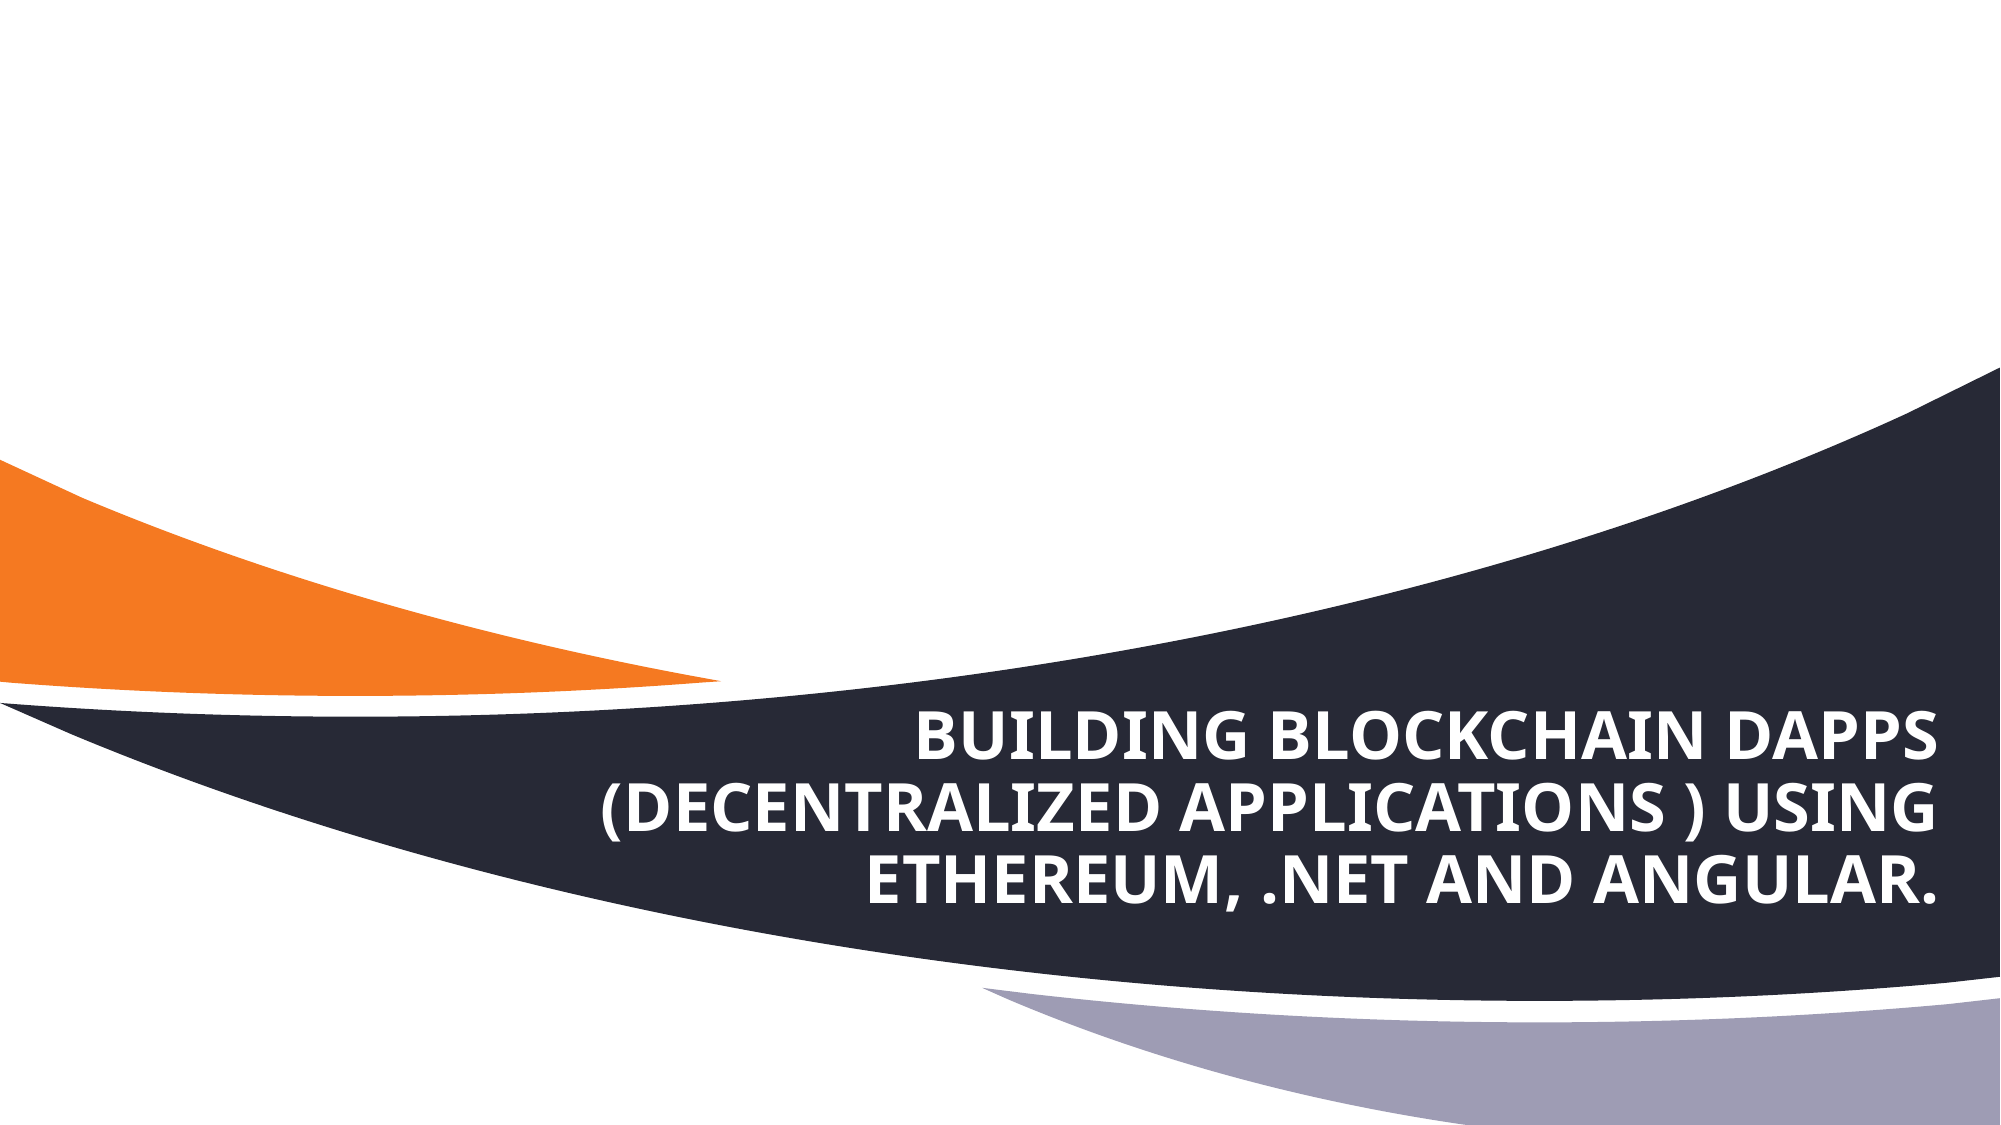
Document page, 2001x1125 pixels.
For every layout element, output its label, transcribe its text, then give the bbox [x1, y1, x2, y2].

title Building Blockchain Dapps (Decentralized Applications ) using Ethereum, .Net and Angular. [500, 533, 2000, 926]
text_box [0, 458, 722, 697]
